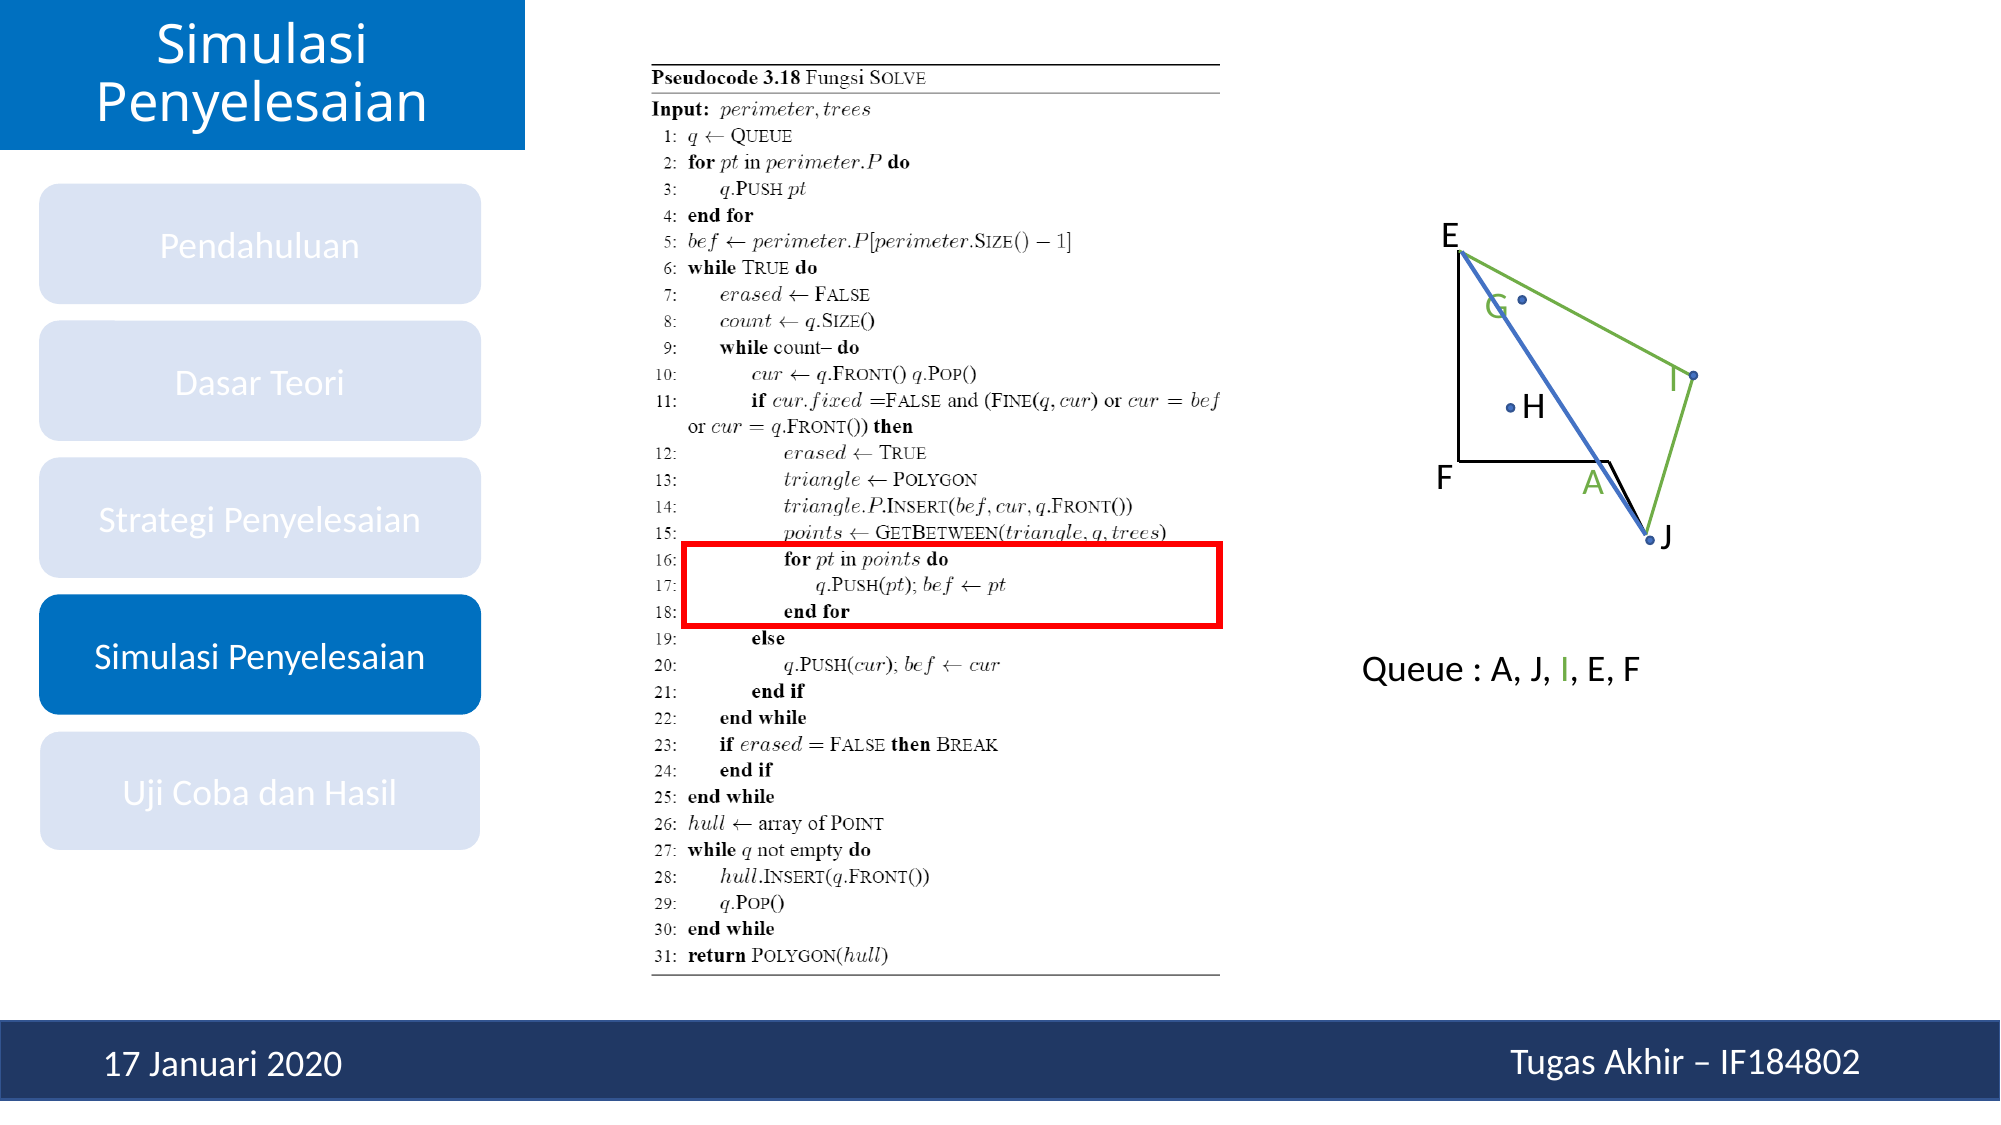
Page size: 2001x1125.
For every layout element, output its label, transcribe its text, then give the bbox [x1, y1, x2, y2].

text_box Simulasi Penyelesaian [0, 0, 525, 150]
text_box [1461, 251, 1646, 537]
text_box Pendahuluan [38, 182, 483, 306]
text_box E [1426, 202, 1475, 263]
text_box Strategi Penyelesaian [38, 456, 483, 579]
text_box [1646, 378, 1694, 537]
picture [644, 51, 1220, 985]
text_box Dasar Teori [38, 319, 483, 442]
text_box [1694, 370, 1699, 381]
text_box Queue : A, J, I, E, F [1347, 636, 1879, 696]
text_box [0, 1020, 2000, 1100]
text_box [1458, 250, 1694, 378]
text_box Uji Coba dan Hasil [38, 729, 483, 853]
text_box J [1645, 537, 1677, 565]
text_box F [1421, 444, 1461, 505]
text_box Simulasi Penyelesaian [38, 593, 483, 716]
